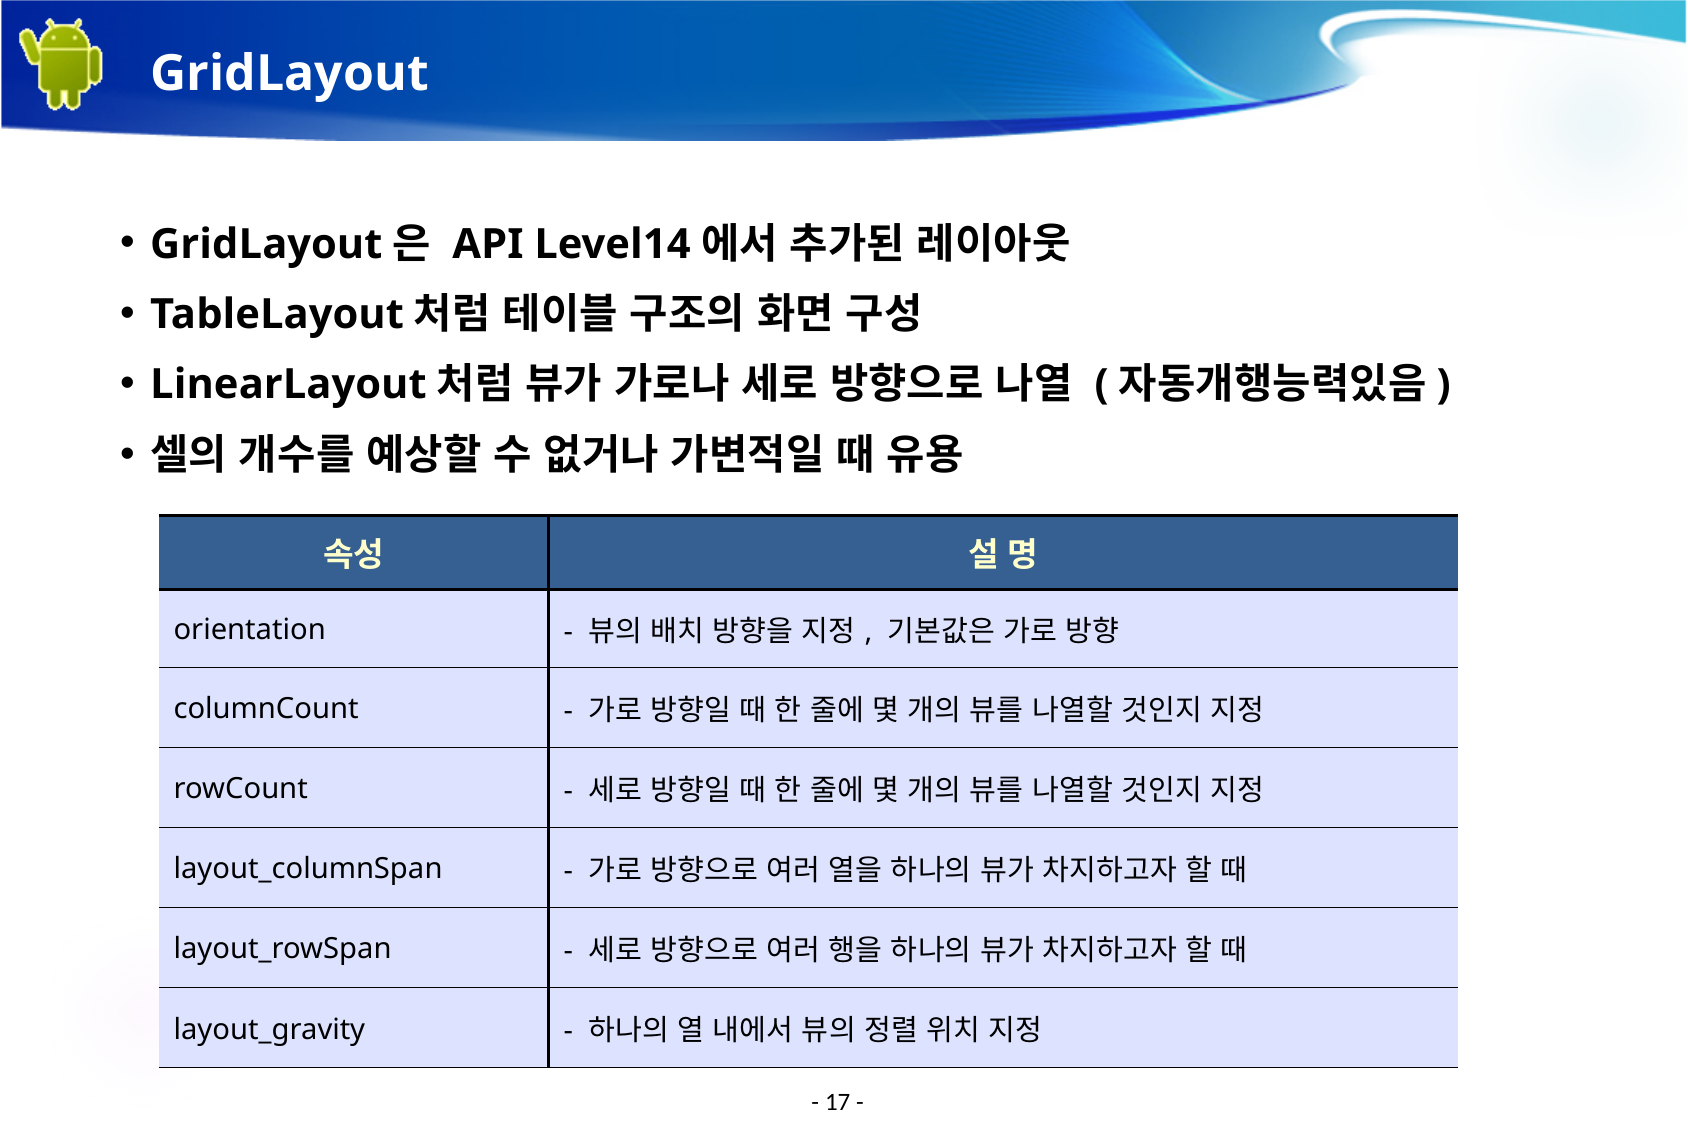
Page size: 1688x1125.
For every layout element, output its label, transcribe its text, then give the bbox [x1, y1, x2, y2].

table_cell - 가로 방향으로 여러 열을 하나의 뷰가 차지하고자 할 때 [550, 828, 1458, 907]
table_header 속성 [159, 517, 547, 588]
table_cell layout_rowSpan [159, 908, 547, 987]
picture [0, 0, 1688, 141]
table_cell - 하나의 열 내에서 뷰의 정렬 위치 지정 [550, 988, 1458, 1067]
text_box GridLayout은 API Level14에서 추가된 레이아웃 TableLayout처럼 테이블 구조의 화면 구성 LinearLayout처럼 뷰가 가로나 세로 방향으로 나열 (자동개행능력있음) 셀의 개수를 예상할 수 없거나 가변적일 때 유용 [105, 199, 1606, 279]
table_header 설 명 [550, 517, 1458, 588]
table_cell layout_gravity [159, 988, 547, 1067]
table_cell orientation [159, 591, 547, 667]
table_cell - 뷰의 배치 방향을 지정, 기본값은 가로 방향 [550, 591, 1458, 667]
table_cell rowCount [159, 748, 547, 827]
table_cell layout_columnSpan [159, 828, 547, 907]
text_box GridLayout [135, 33, 1087, 94]
table_cell columnCount [159, 668, 547, 747]
table_cell - 세로 방향일 때 한 줄에 몇 개의 뷰를 나열할 것인지 지정 [550, 748, 1458, 827]
table_cell - 세로 방향으로 여러 행을 하나의 뷰가 차지하고자 할 때 [550, 908, 1458, 987]
table_cell - 가로 방향일 때 한 줄에 몇 개의 뷰를 나열할 것인지 지정 [550, 668, 1458, 747]
